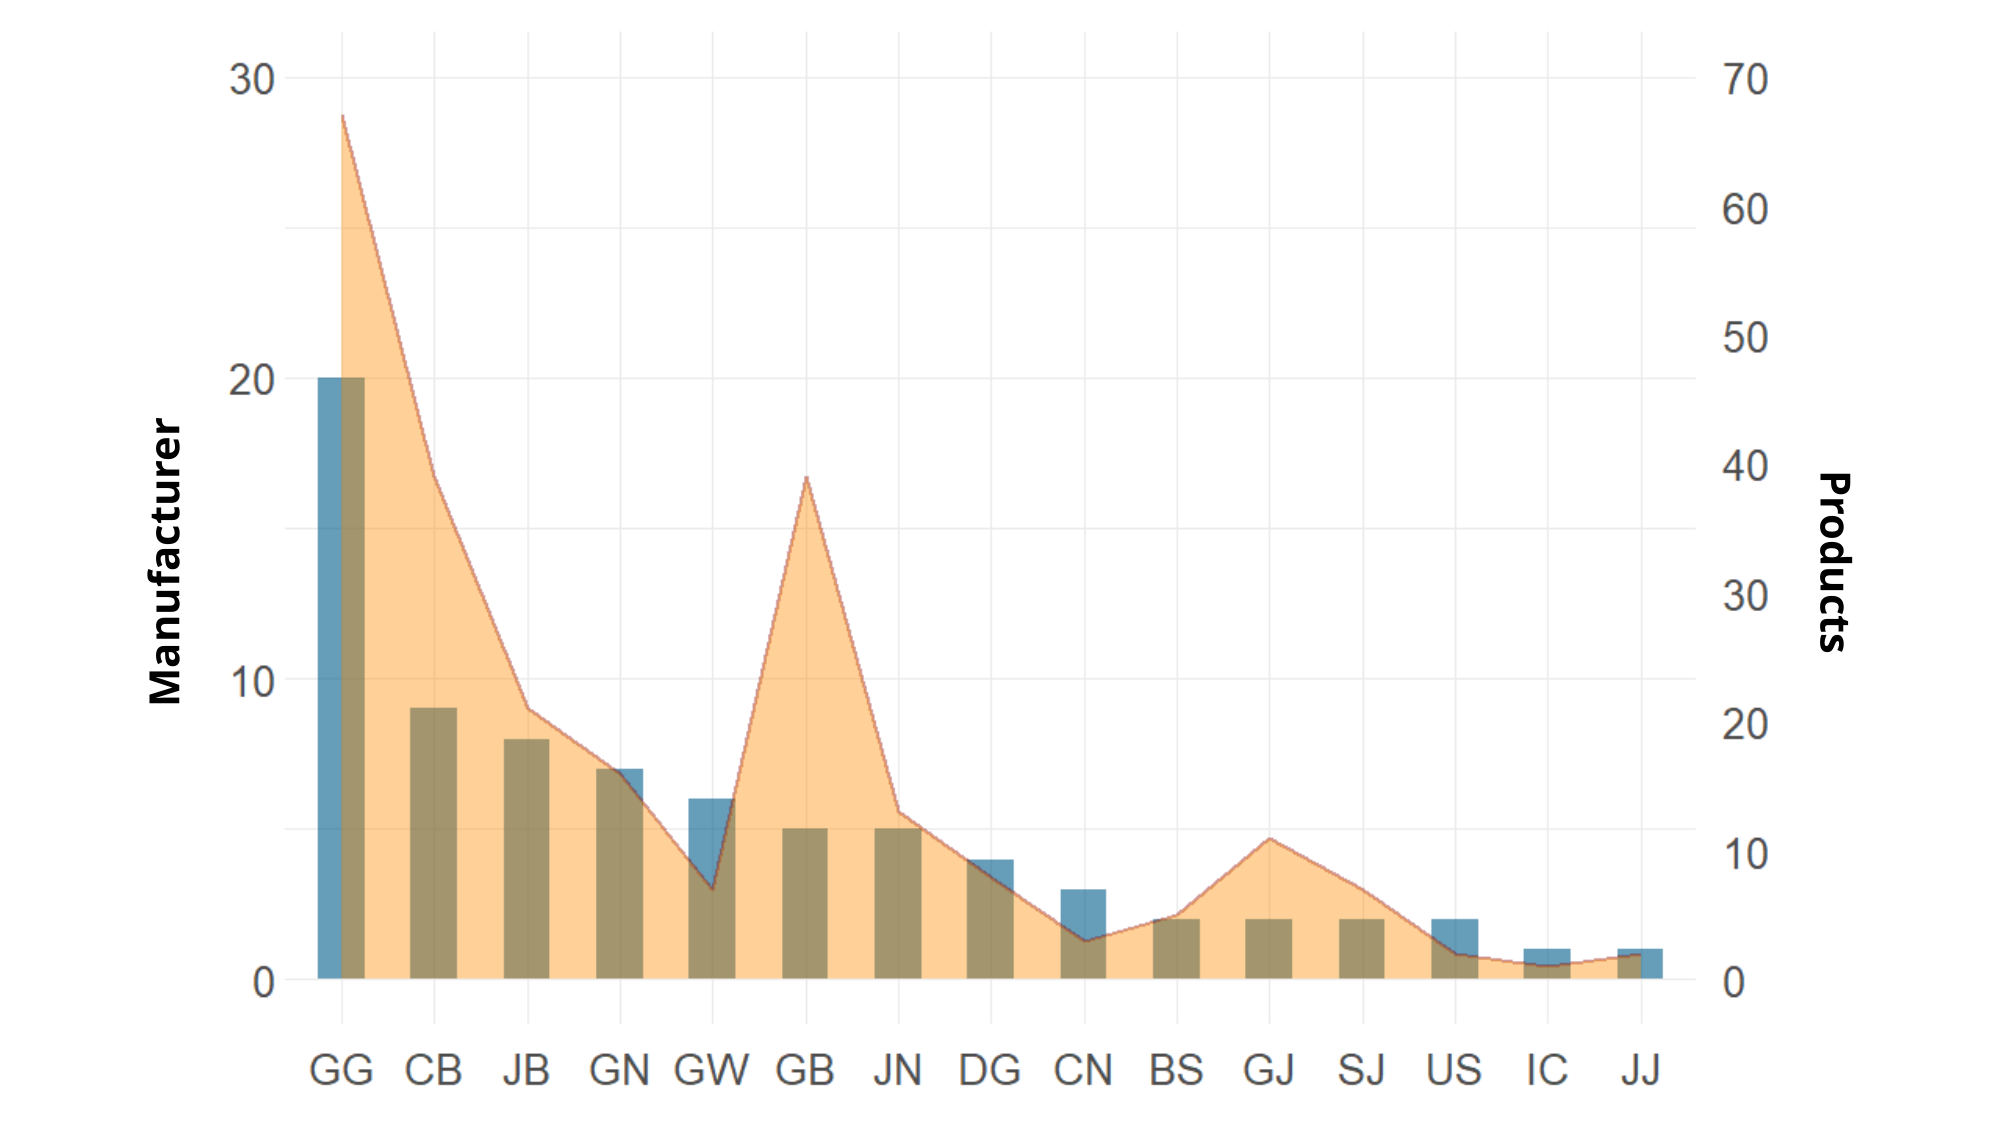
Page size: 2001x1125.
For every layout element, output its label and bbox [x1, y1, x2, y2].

text_box [130, 21, 1870, 1125]
